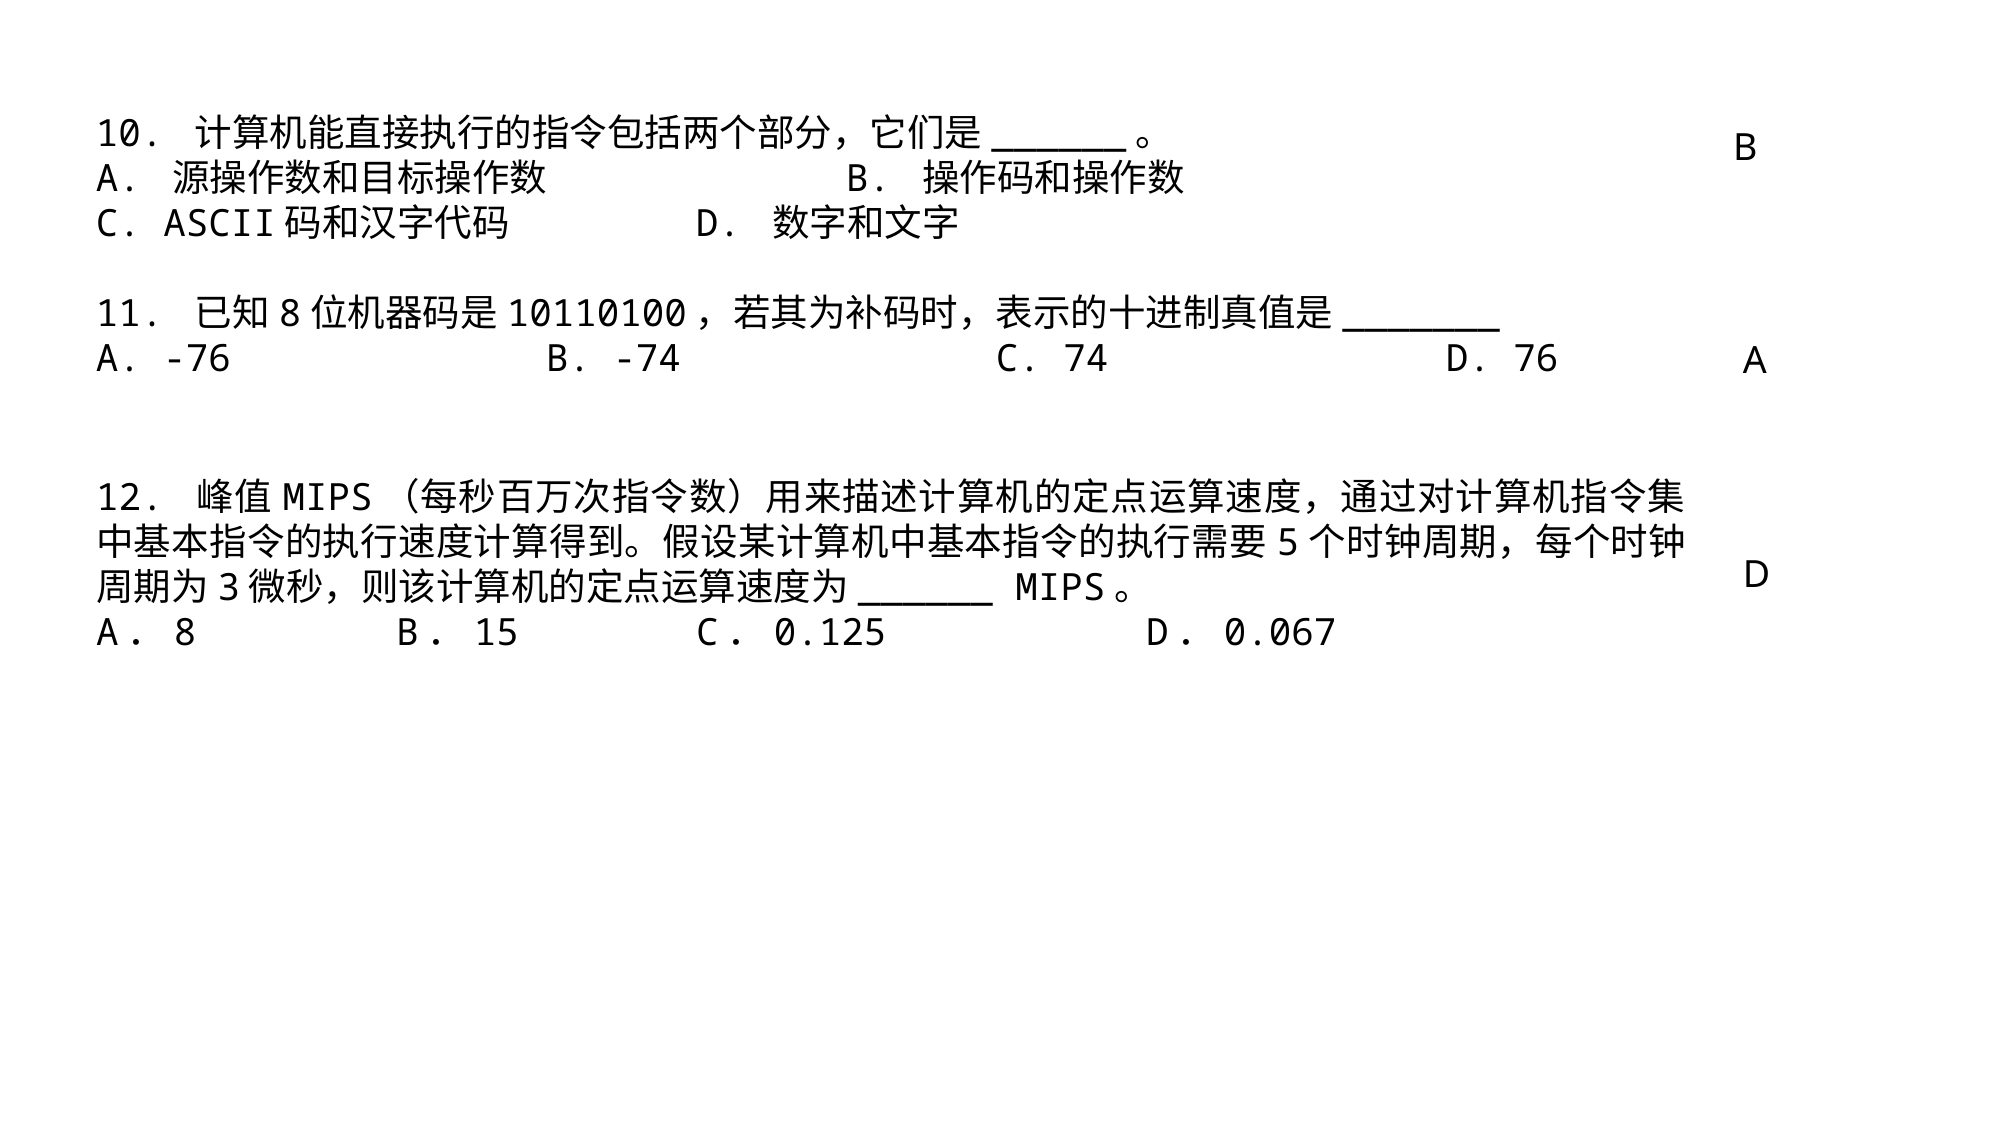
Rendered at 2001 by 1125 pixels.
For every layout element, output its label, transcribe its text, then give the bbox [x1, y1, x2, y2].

text_box 10. 计算机能直接执行的指令包括两个部分，它们是______。 A. 源操作数和目标操作数 B. 操作码和操作数 C. ASCII码和汉字代码 D. 数字和文字 11. 已知8位机器码是10110100，若其为补码时，表示的十进制真值是_______ A. -76 B. -74 C. 74 D. 76 [81, 101, 1719, 387]
text_box A [1728, 329, 2000, 389]
text_box 12. 峰值MIPS（每秒百万次指令数）用来描述计算机的定点运算速度，通过对计算机指令集中基本指令的执行速度计算得到。假设某计算机中基本指令的执行需要5个时钟周期，每个时钟周期为3微秒，则该计算机的定点运算速度为______ MIPS。 A．8 B．15 C．0.125 D．0.067 [81, 465, 1701, 661]
text_box D [1728, 543, 2000, 603]
text_box B [1718, 115, 1898, 175]
